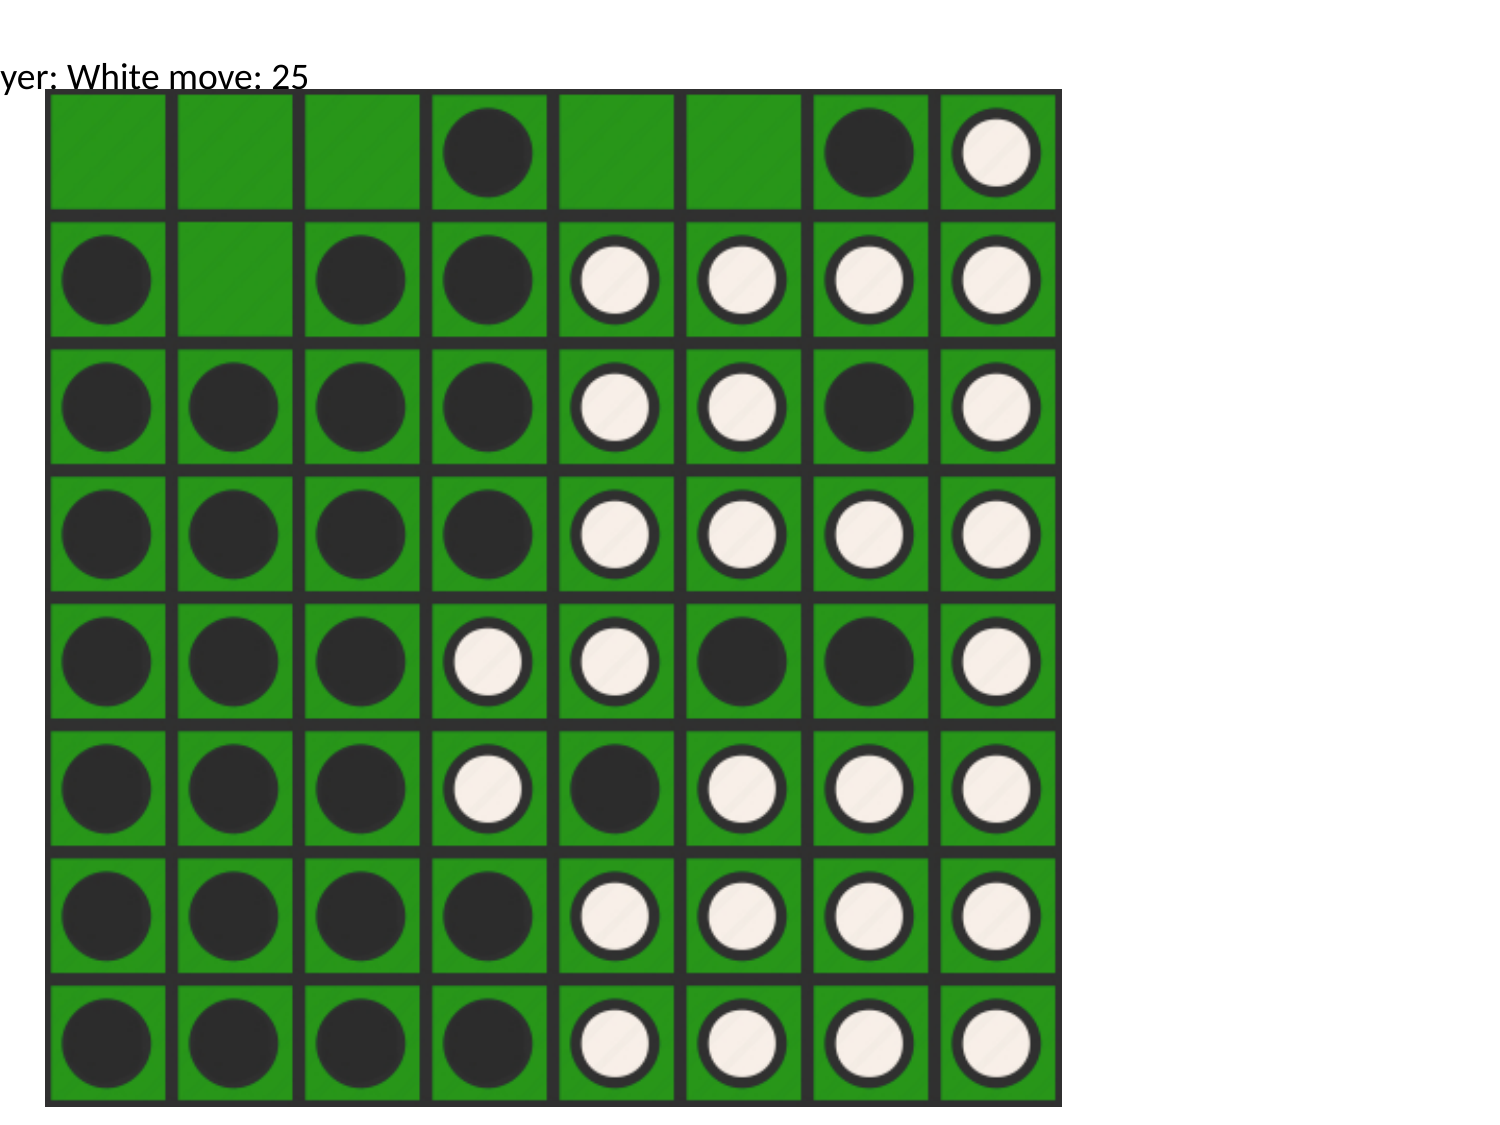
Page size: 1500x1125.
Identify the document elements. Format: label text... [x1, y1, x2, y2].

picture [44, 89, 1062, 1107]
text_box turn: 54 player: White move: 25 [0, 44, 325, 105]
